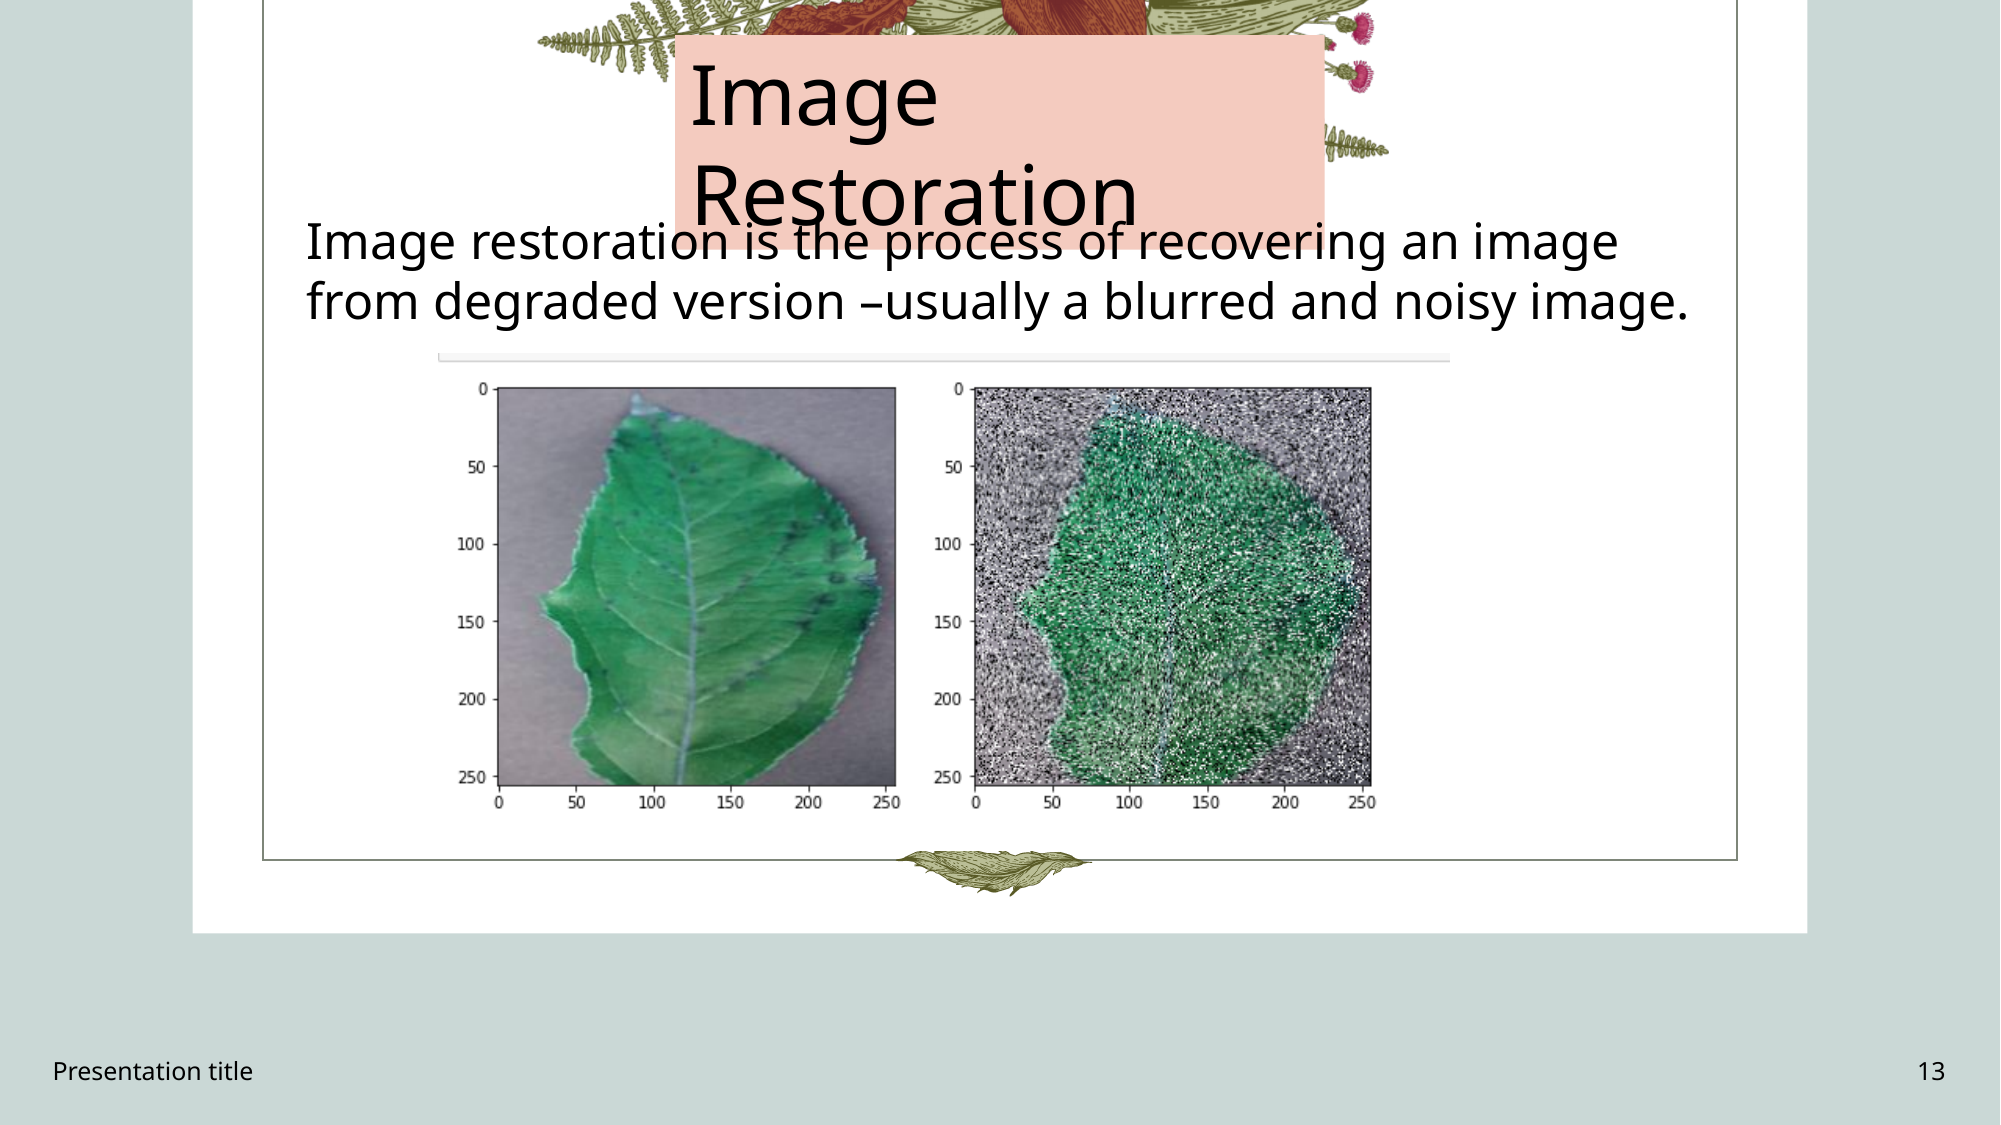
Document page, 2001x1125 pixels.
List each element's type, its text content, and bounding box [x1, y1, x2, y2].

footer Presentation title [37, 1042, 713, 1103]
picture [535, 0, 1416, 202]
picture [438, 353, 1450, 897]
text_box Image Restoration [675, 35, 1325, 202]
text_box Image restoration is the process of recovering an image from degraded version –usually a blurred and noisy image. [291, 202, 1709, 457]
slide_number 13 [1510, 1042, 1961, 1103]
